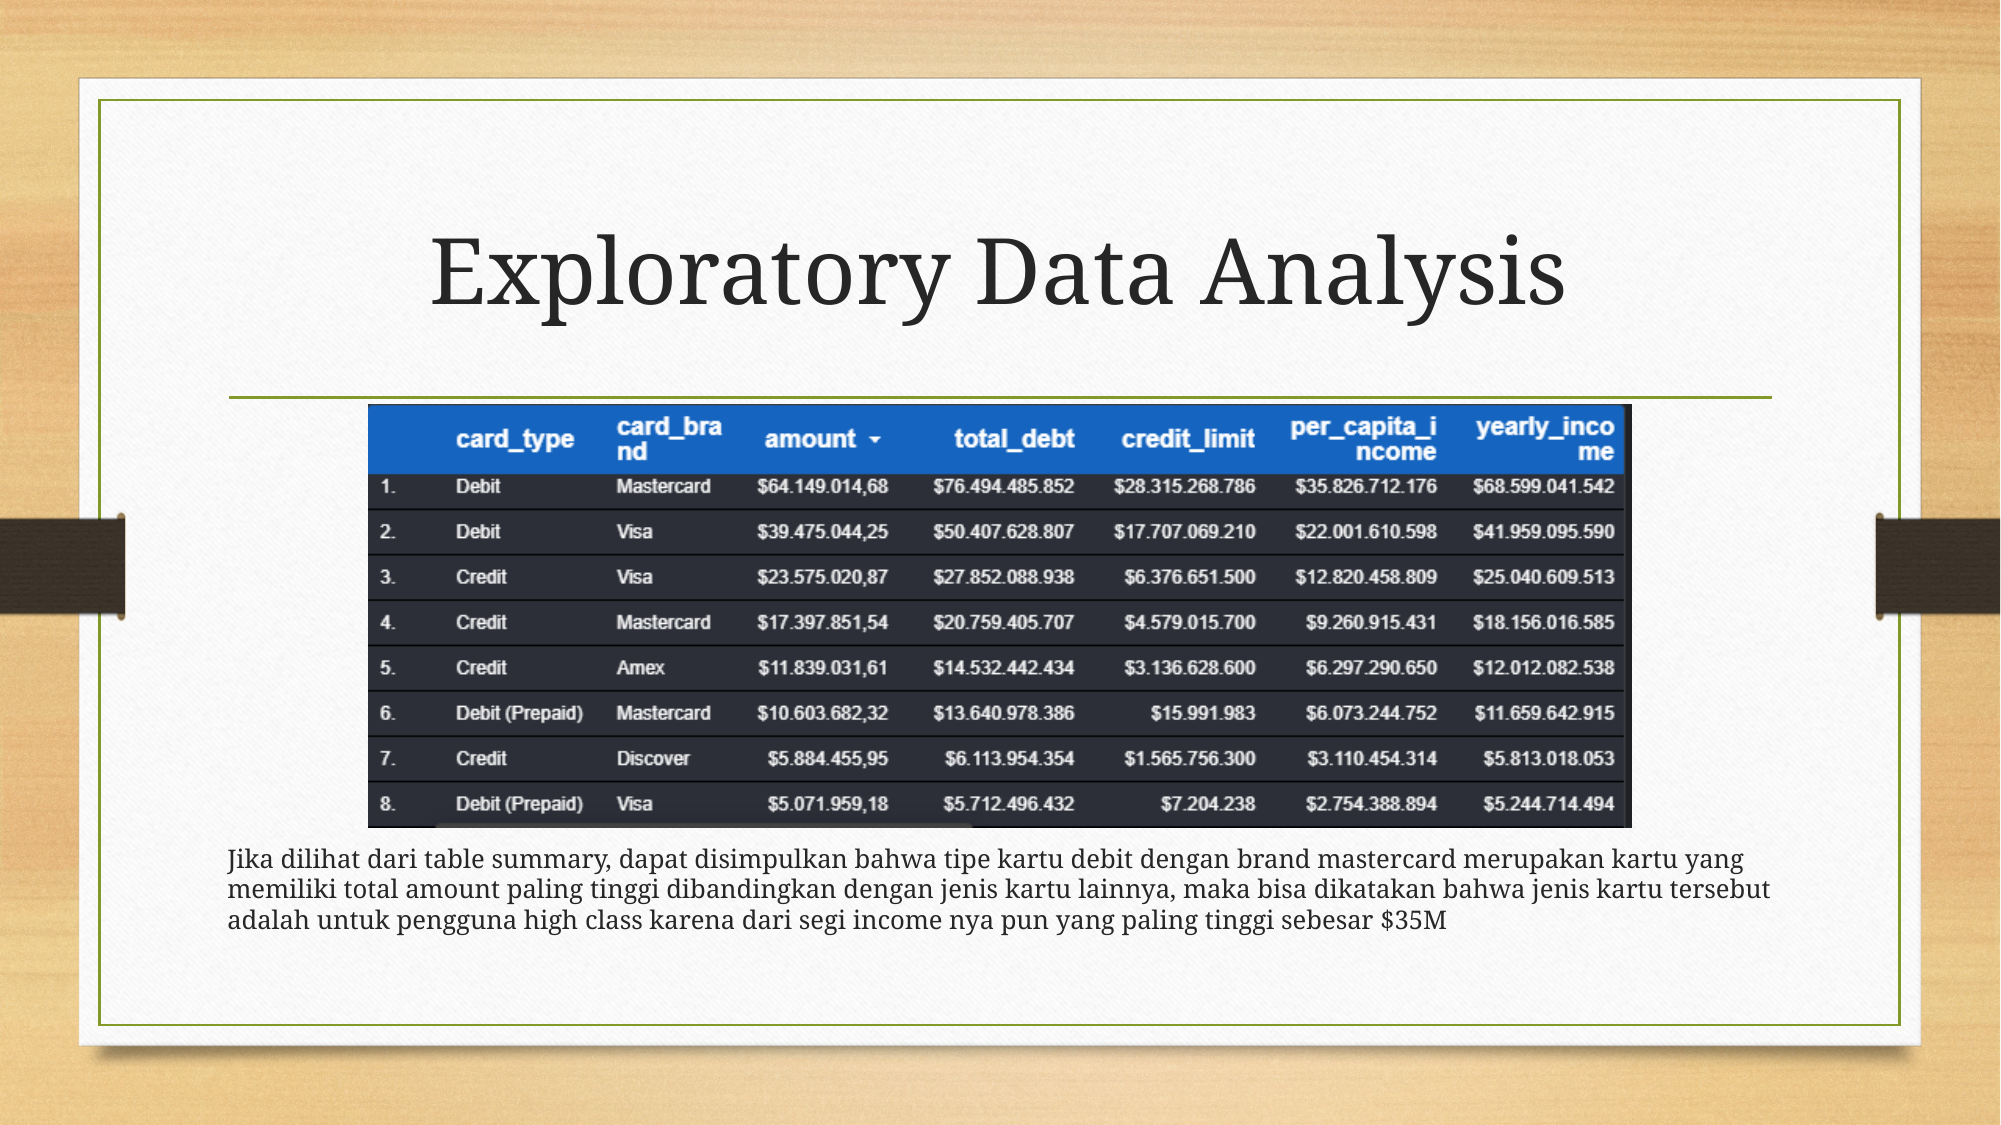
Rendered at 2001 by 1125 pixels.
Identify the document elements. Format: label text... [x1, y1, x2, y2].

list Jika dilihat dari table summary, dapat disimpulkan bahwa tipe kartu debit dengan brand mastercard merupakan kartu yang memiliki total amount paling tinggi dibandingkan dengan jenis kartu lainnya, maka bisa dikatakan bahwa jenis kartu tersebut adalah untuk pengguna high class karena dari segi income nya pun yang paling tinggi sebesar $35M [212, 835, 1788, 964]
title Exploratory Data Analysis [212, 161, 1788, 375]
picture [0, 0, 2001, 1125]
